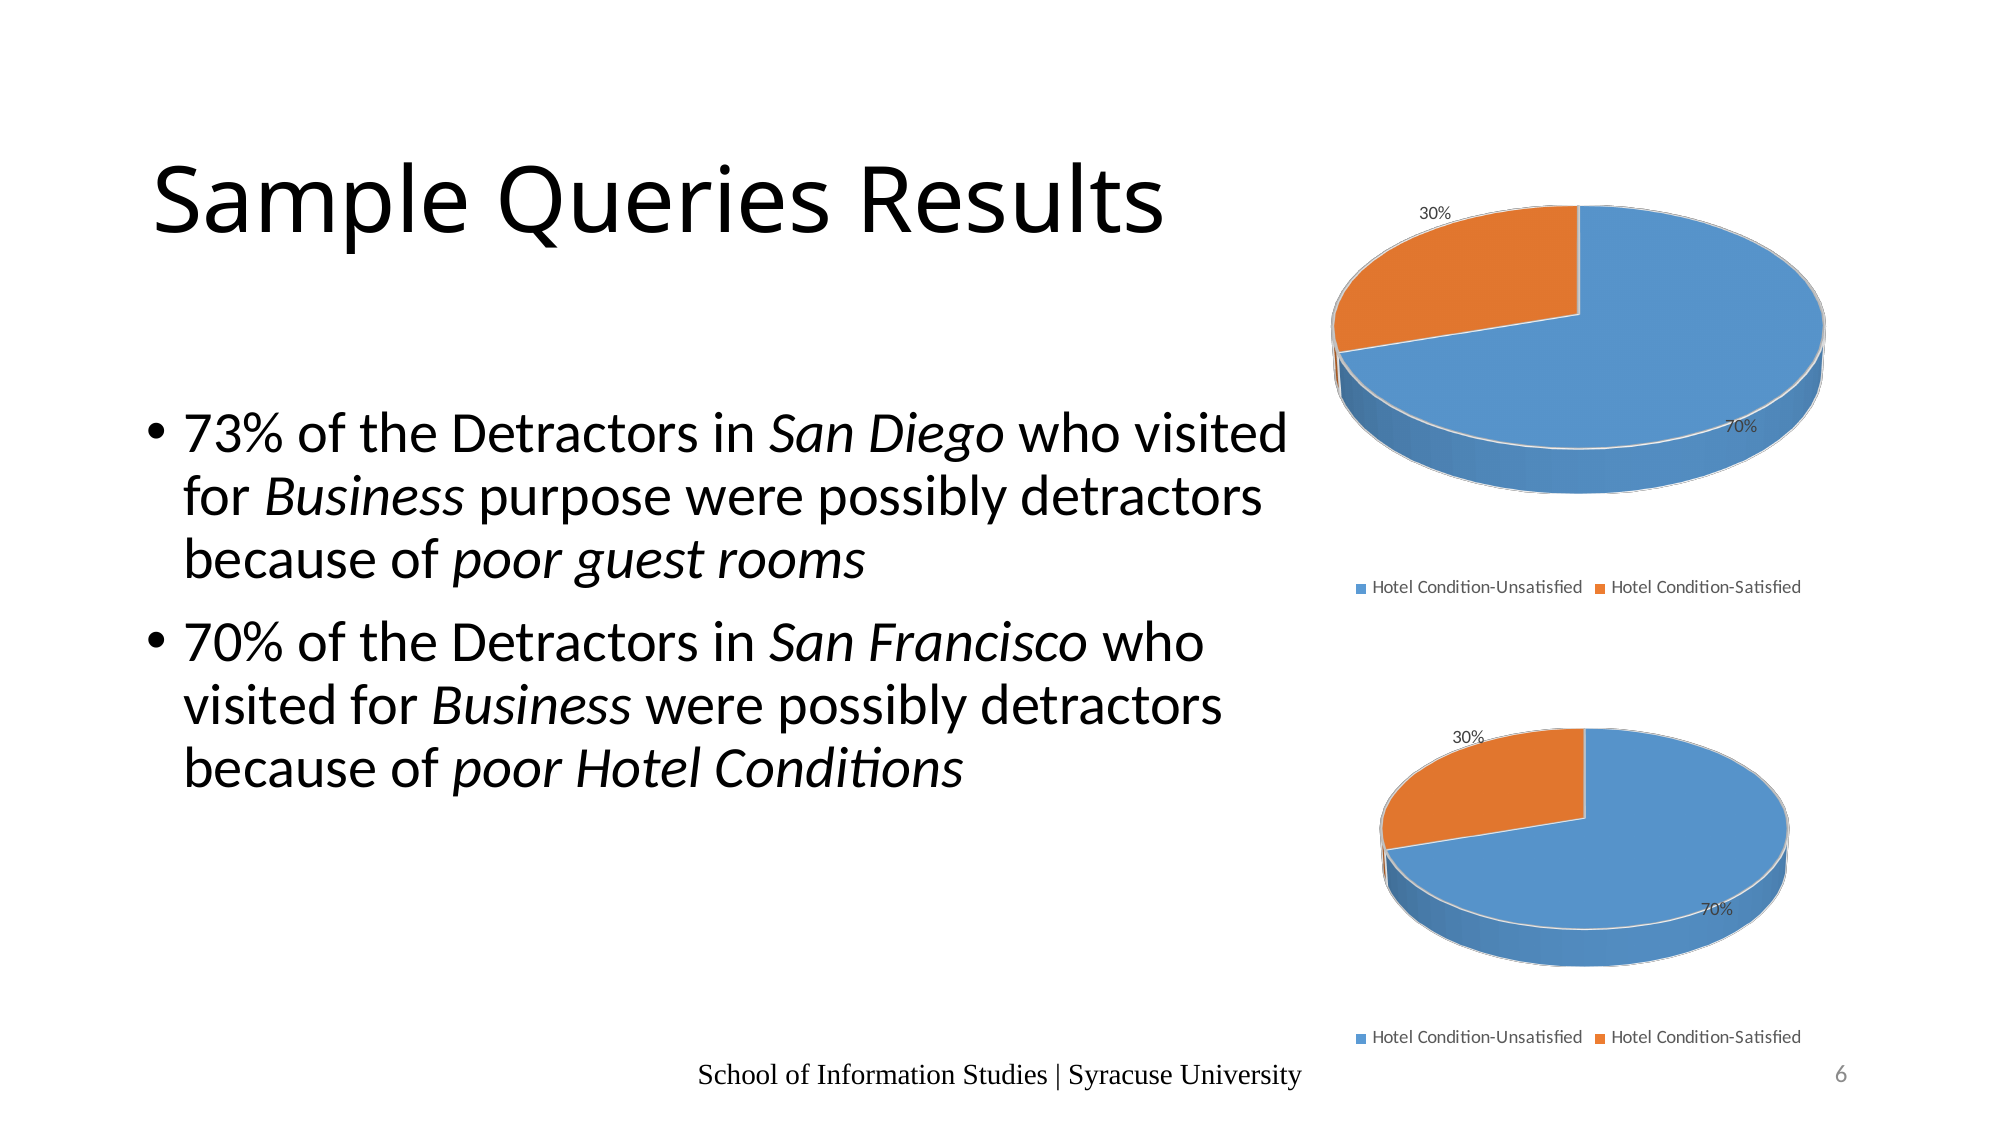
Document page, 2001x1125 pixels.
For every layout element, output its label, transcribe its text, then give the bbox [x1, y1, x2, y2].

list 73% of the Detractors in San Diego who visited for Business purpose were possibly detractors because of poor guest rooms 70% of the Detractors in San Francisco who visited for Business were possibly detractors because of poor Hotel Conditions [130, 311, 1293, 965]
slide_number 6 [1412, 1055, 1863, 1103]
footer School of Information Studies | Syracuse University [662, 1042, 1338, 1103]
title Sample Queries Results [137, 93, 1863, 311]
chart [1293, 135, 1863, 1055]
